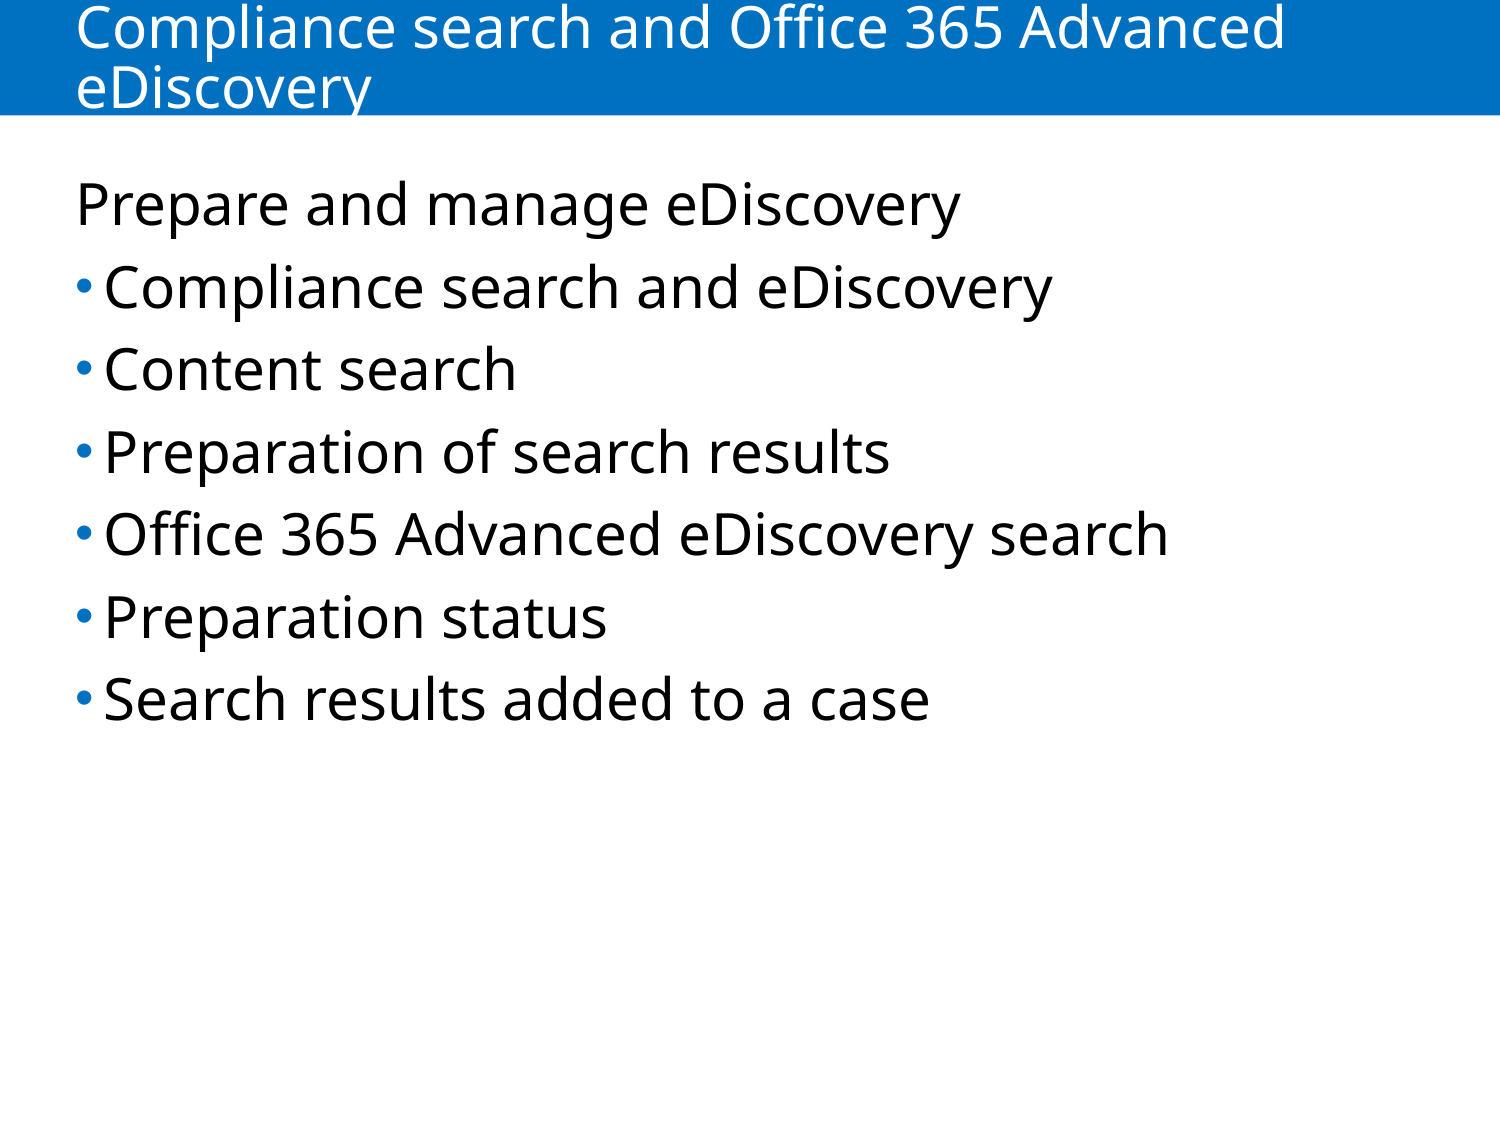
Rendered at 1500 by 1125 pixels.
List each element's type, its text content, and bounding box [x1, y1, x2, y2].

title Compliance search and Office 365 Advanced eDiscovery [75, 0, 1351, 122]
text_box Prepare and manage eDiscovery Compliance search and eDiscovery Content search Preparation of search results Office 365 Advanced eDiscovery search Preparation status Search results added to a case [75, 167, 1408, 1012]
